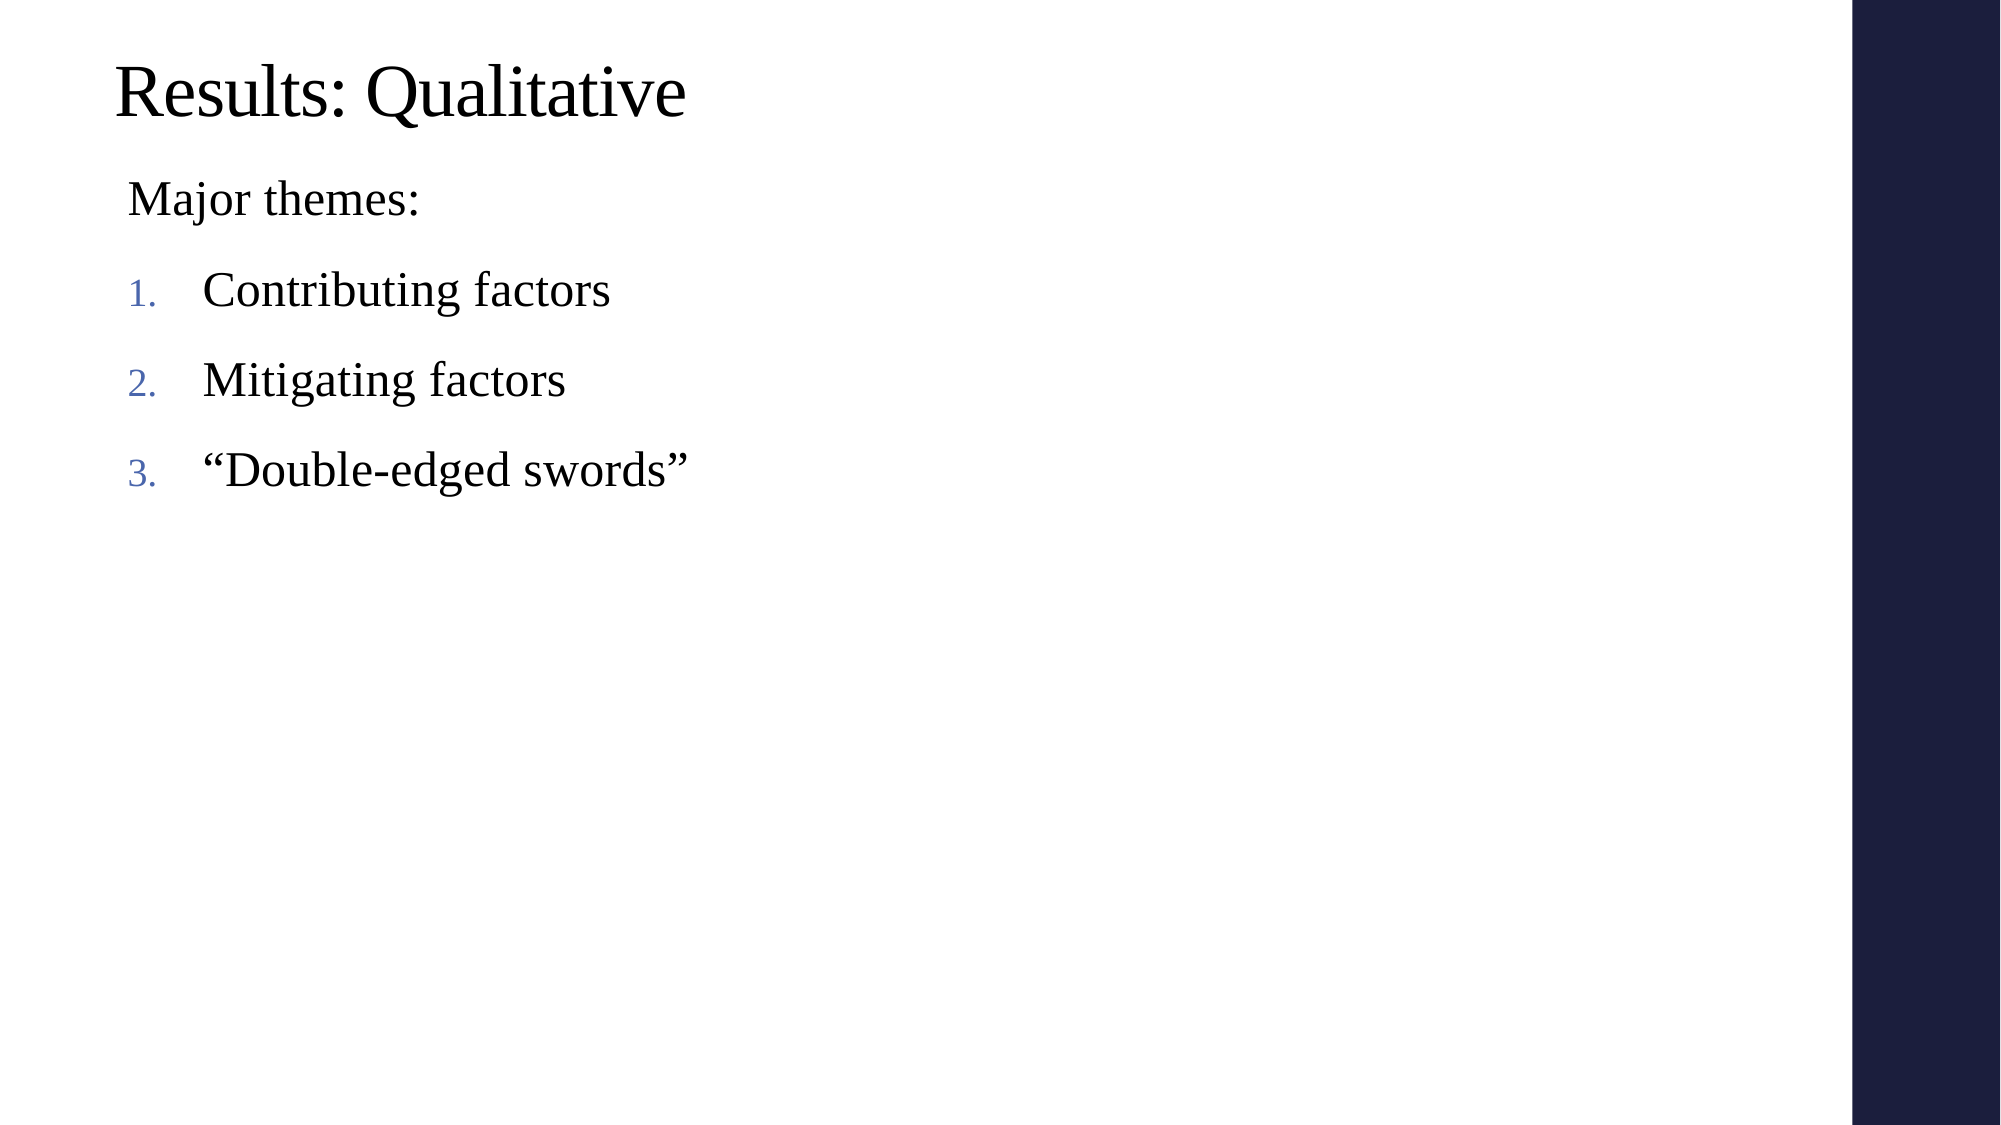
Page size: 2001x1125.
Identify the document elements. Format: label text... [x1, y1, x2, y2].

list Major themes: Contributing factors Mitigating factors “Double-edged swords” [112, 162, 1813, 1014]
title Results: Qualitative [99, 37, 1813, 140]
